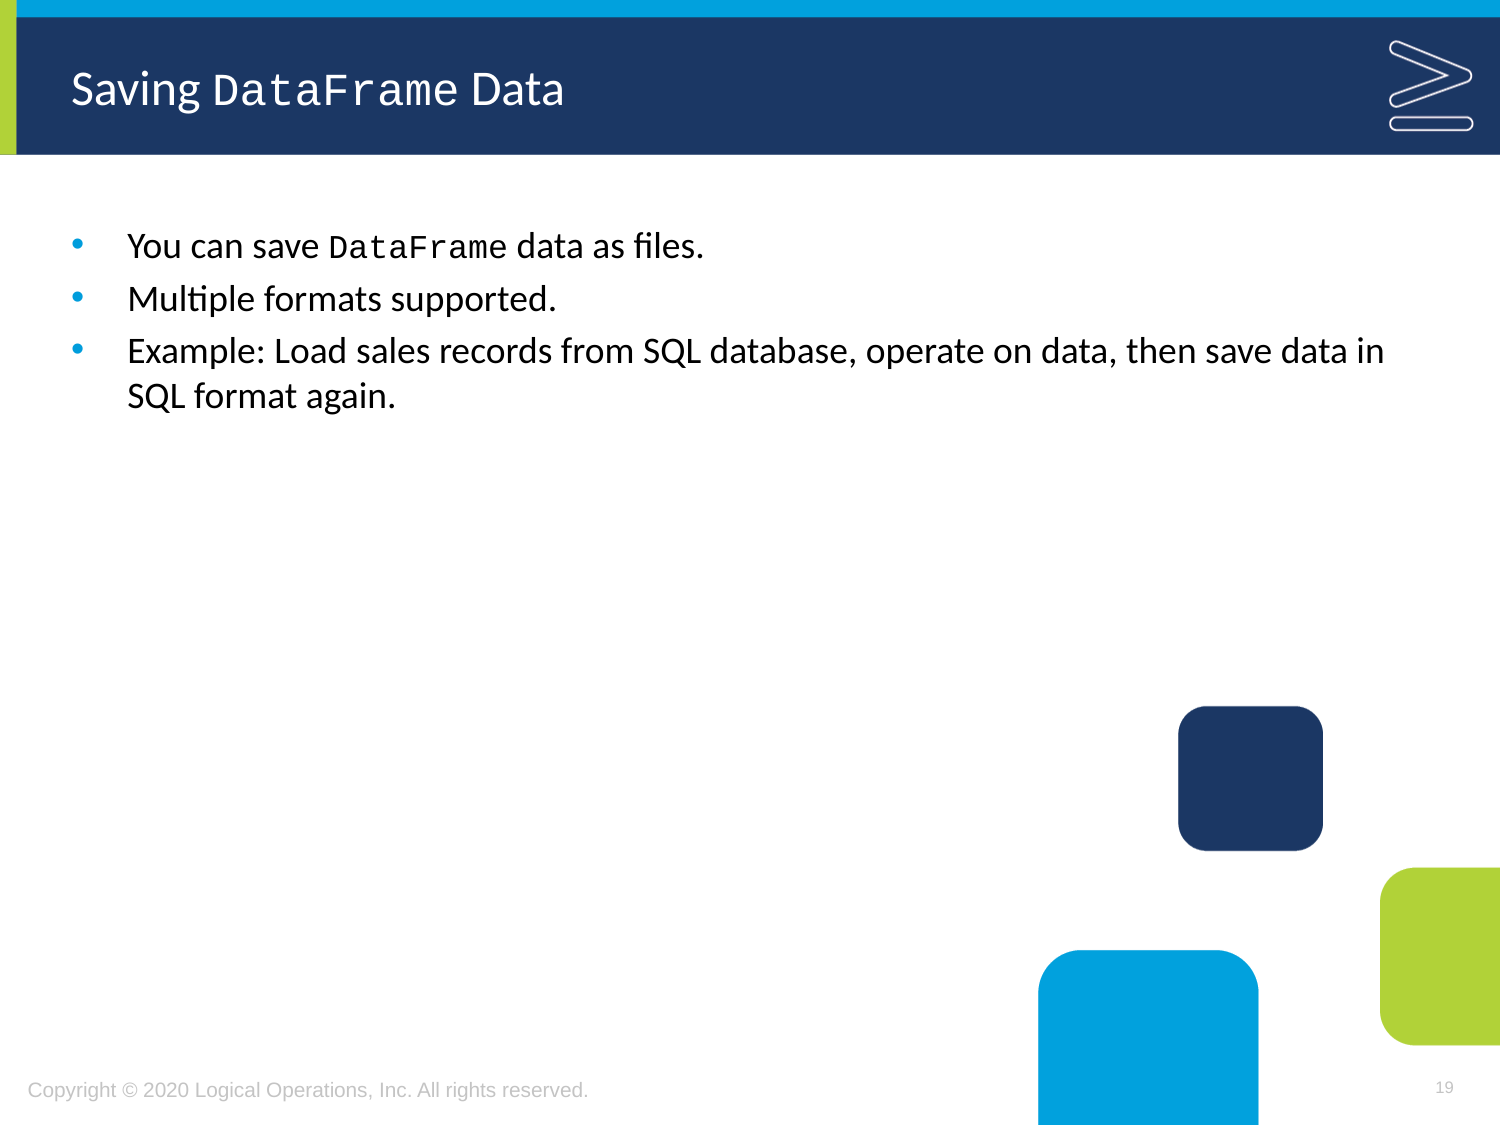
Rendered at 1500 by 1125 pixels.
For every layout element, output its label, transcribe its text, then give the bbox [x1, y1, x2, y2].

picture [1350, 18, 1500, 155]
slide_number 19 [1118, 1057, 1469, 1118]
picture [0, 0, 56, 155]
title Saving DataFrame Data [56, 16, 1350, 155]
list You can save DataFrame data as files. Multiple formats supported. Example: Load sales records from SQL database, operate on data, then save data in SQL format again. [56, 213, 1444, 949]
picture [1025, 699, 1500, 1125]
